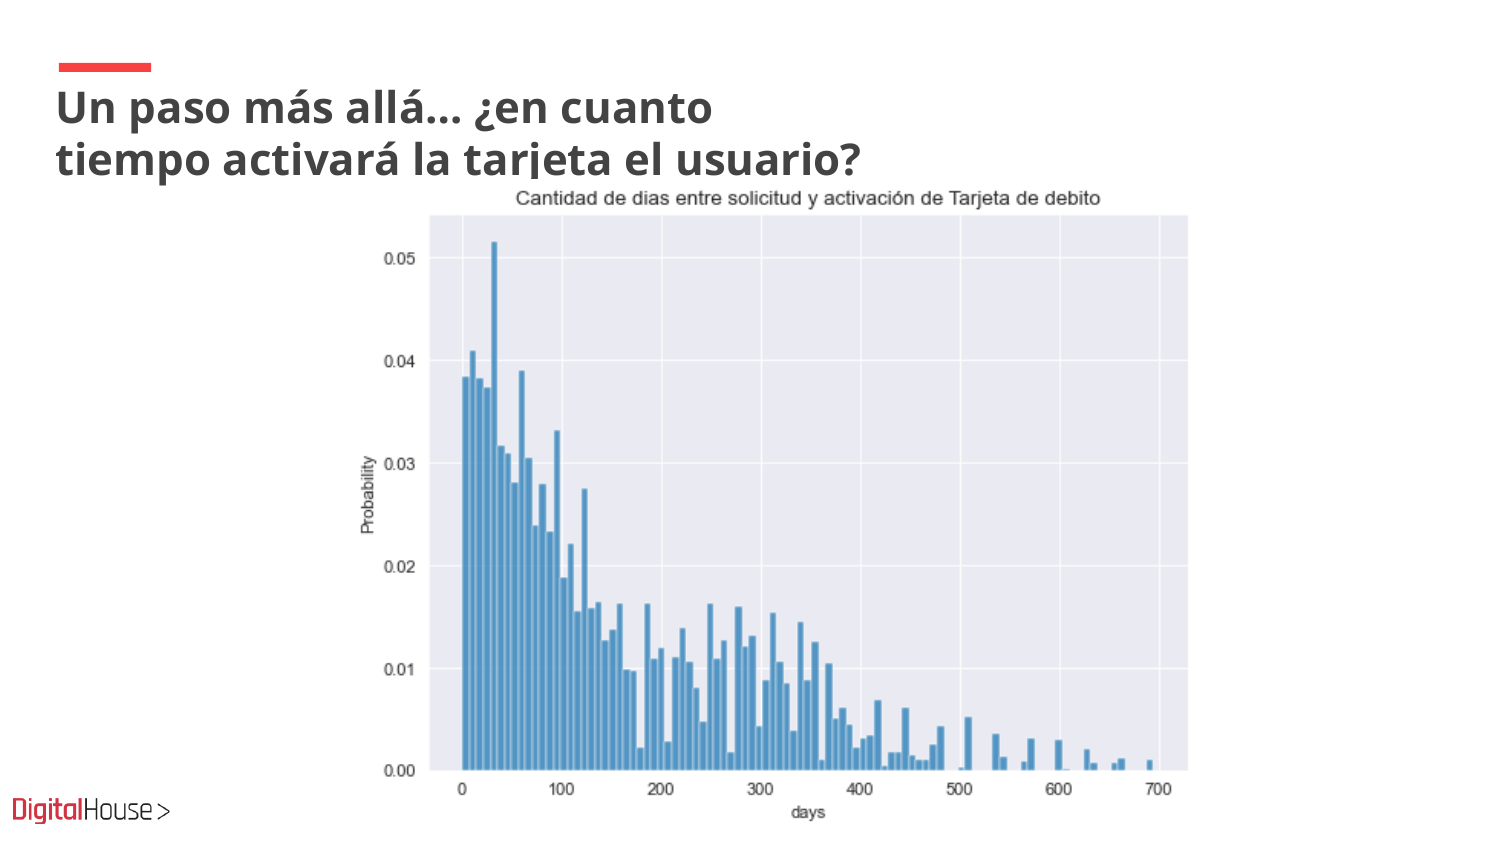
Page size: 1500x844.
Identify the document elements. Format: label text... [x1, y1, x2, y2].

text_box Un paso más allá… ¿en cuanto tiempo activará la tarjeta el usuario? [53, 78, 883, 142]
picture [7, 784, 175, 832]
picture [348, 178, 1199, 832]
text_box [58, 62, 152, 72]
